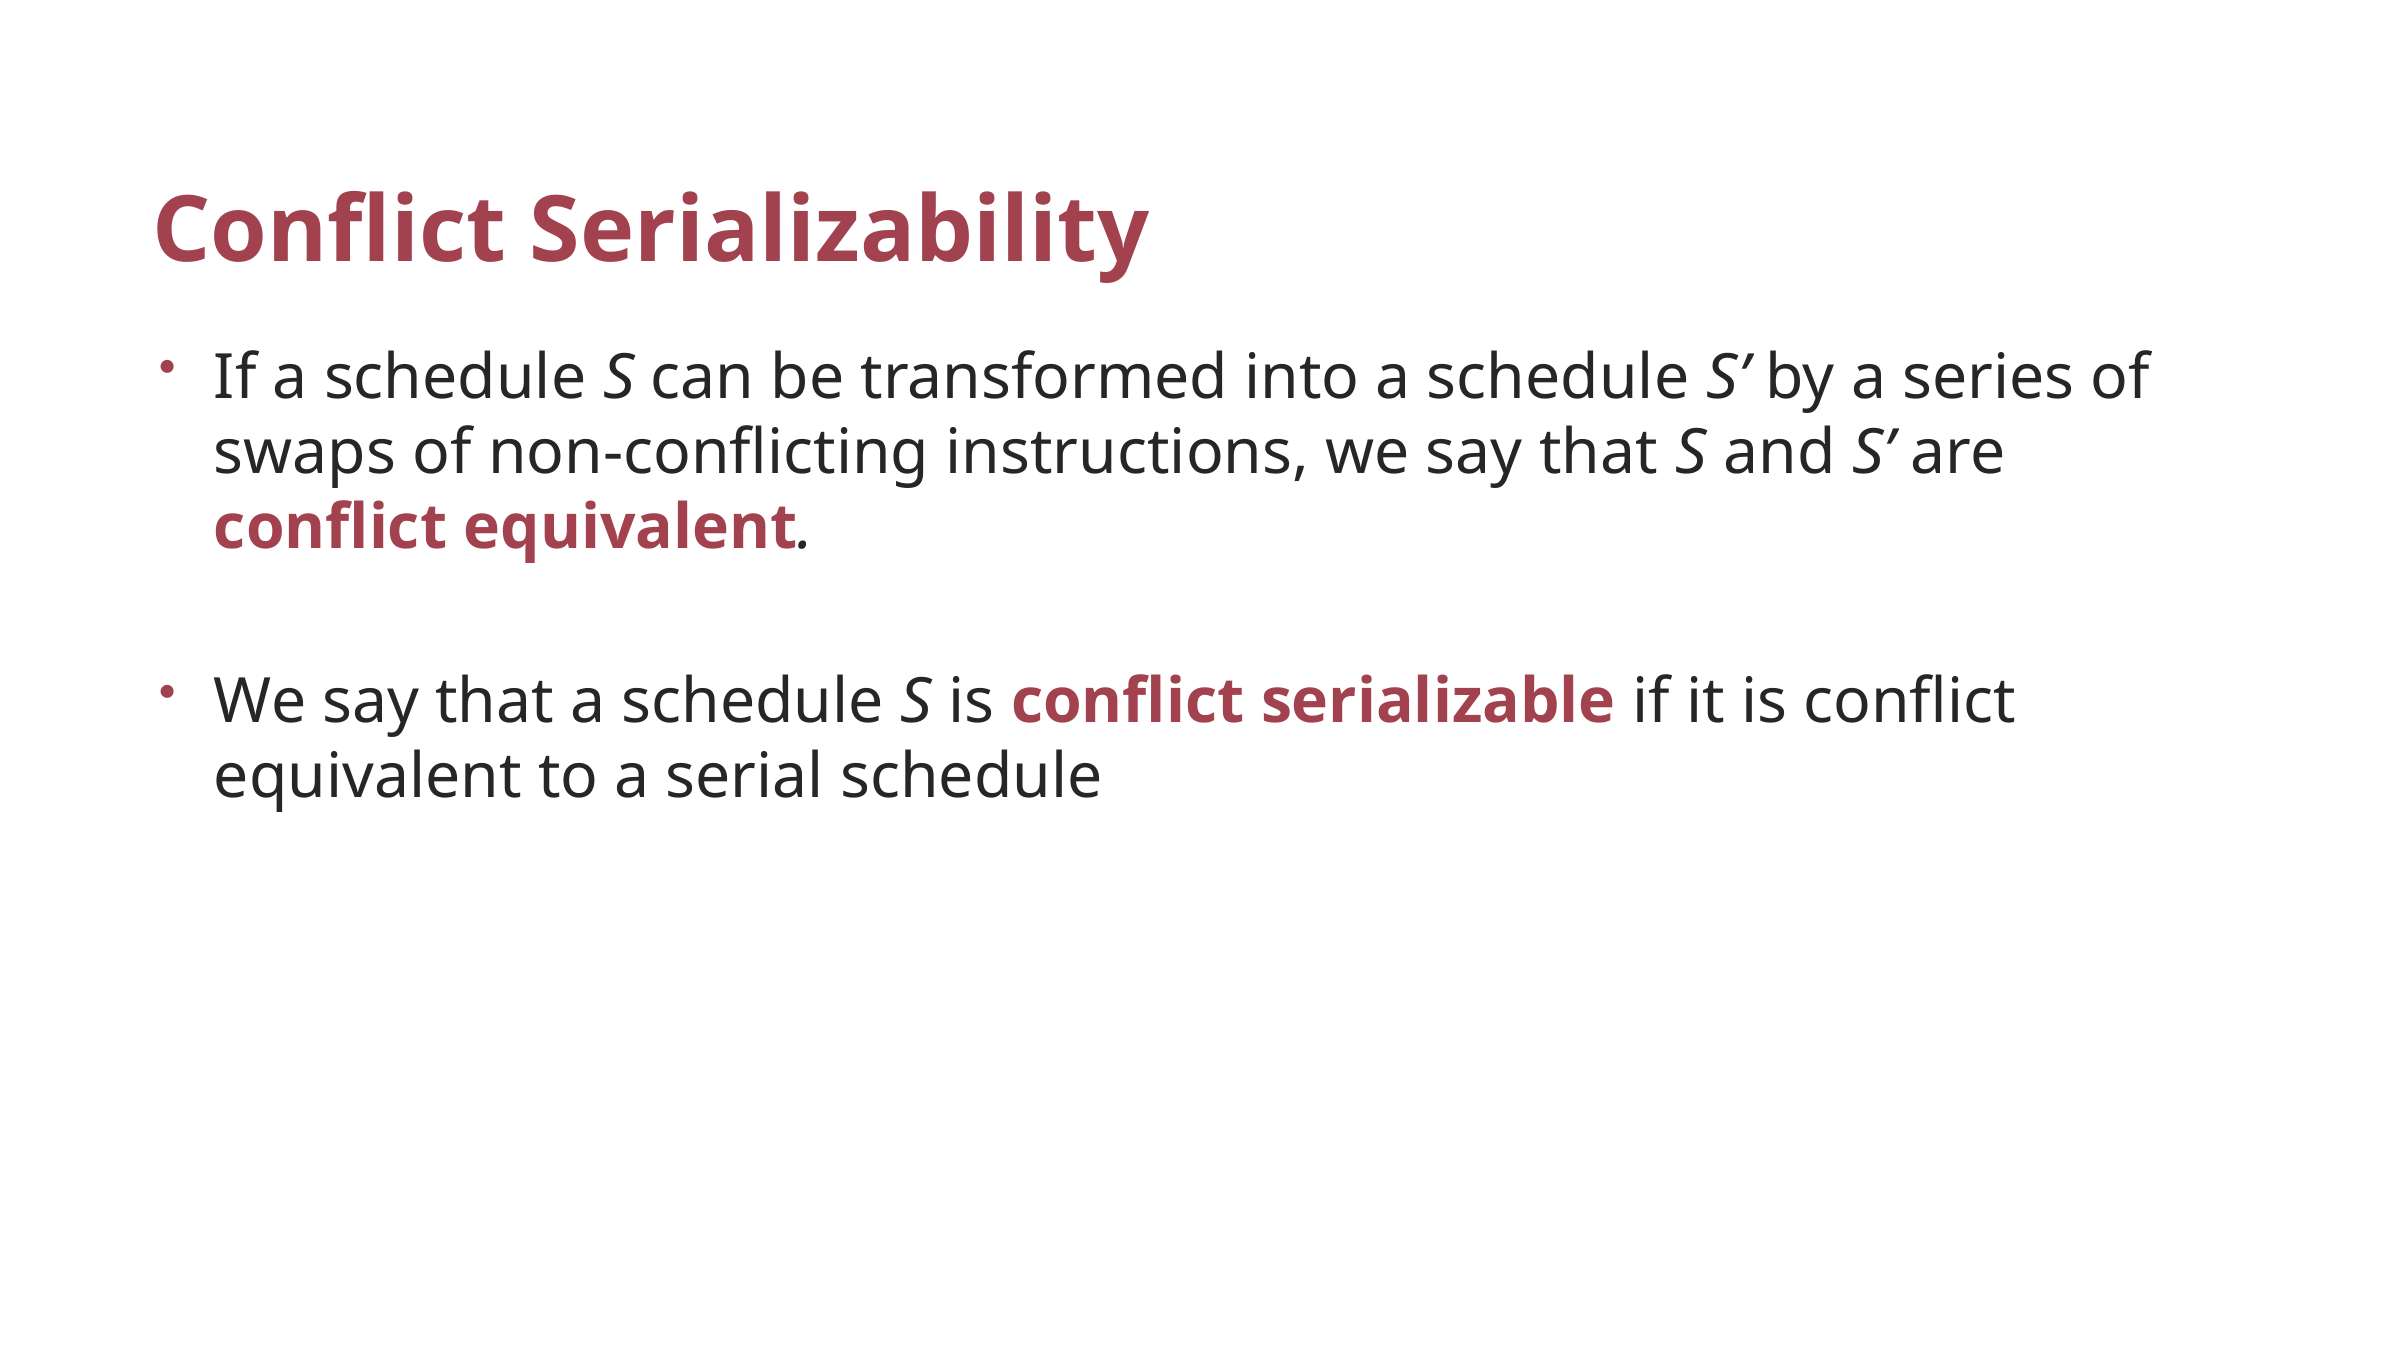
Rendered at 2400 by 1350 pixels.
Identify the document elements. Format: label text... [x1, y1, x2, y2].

title Conflict Serializability [137, 54, 2263, 288]
list If a schedule S can be transformed into a schedule S’ by a series of swaps of non-conflicting instructions, we say that S and S’ are conflict equivalent. We say that a schedule S is conflict serializable if it is conflict equivalent to a serial schedule [137, 324, 2263, 1200]
